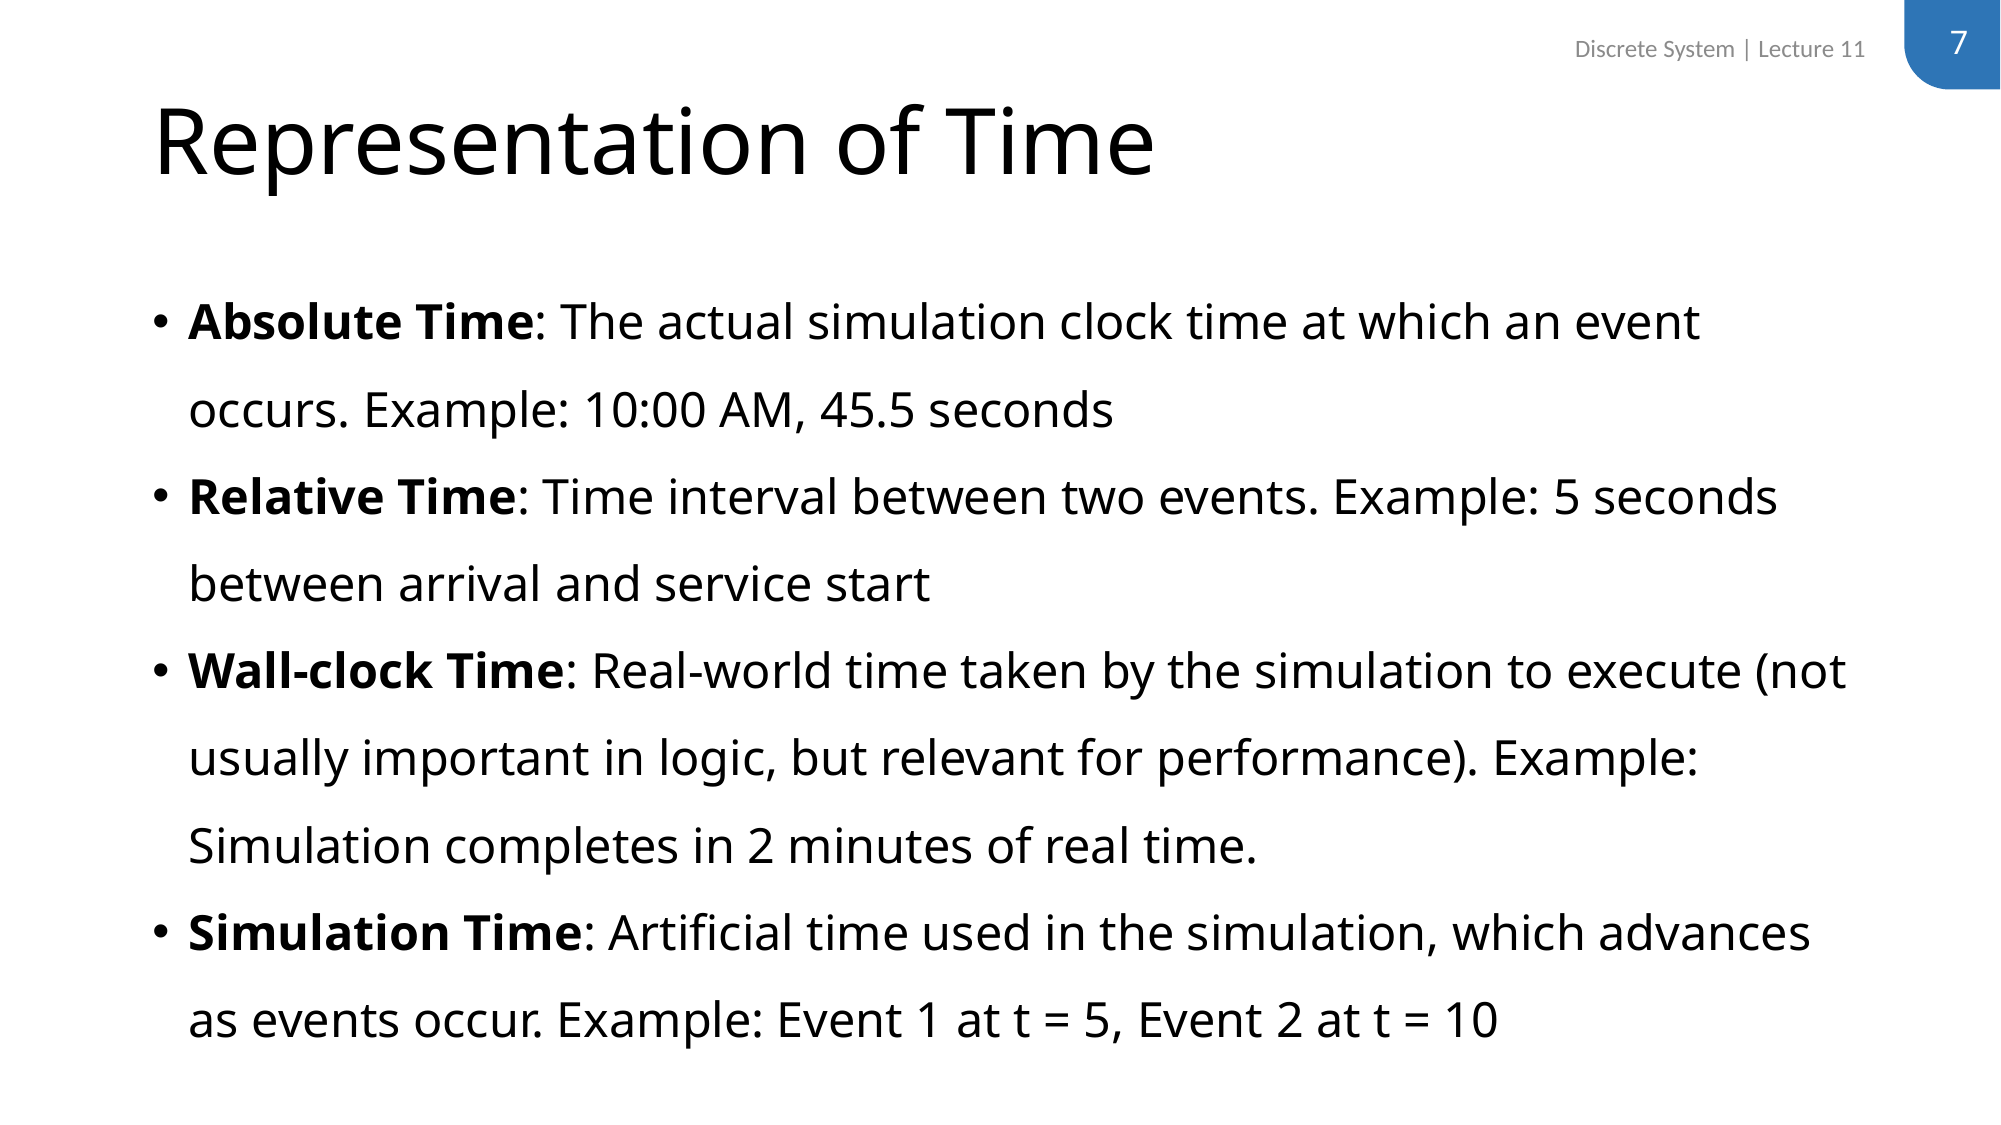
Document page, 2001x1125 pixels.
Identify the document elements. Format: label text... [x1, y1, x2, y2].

list Absolute Time: The actual simulation clock time at which an event occurs. Example: 10:00 AM, 45.5 seconds Relative Time: Time interval between two events. Example: 5 seconds between arrival and service start Wall-clock Time: Real-world time taken by the simulation to execute (not usually important in logic, but relevant for performance). Example: Simulation completes in 2 minutes of real time. Simulation Time: Artificial time used in the simulation, which advances as events occur. Example: Event 1 at t = 5, Event 2 at t = 10 [137, 254, 1863, 1062]
footer Discrete System | Lecture 11 [1205, 17, 1881, 78]
title Representation of Time [137, 59, 1863, 231]
slide_number 7 [1887, 14, 1984, 75]
